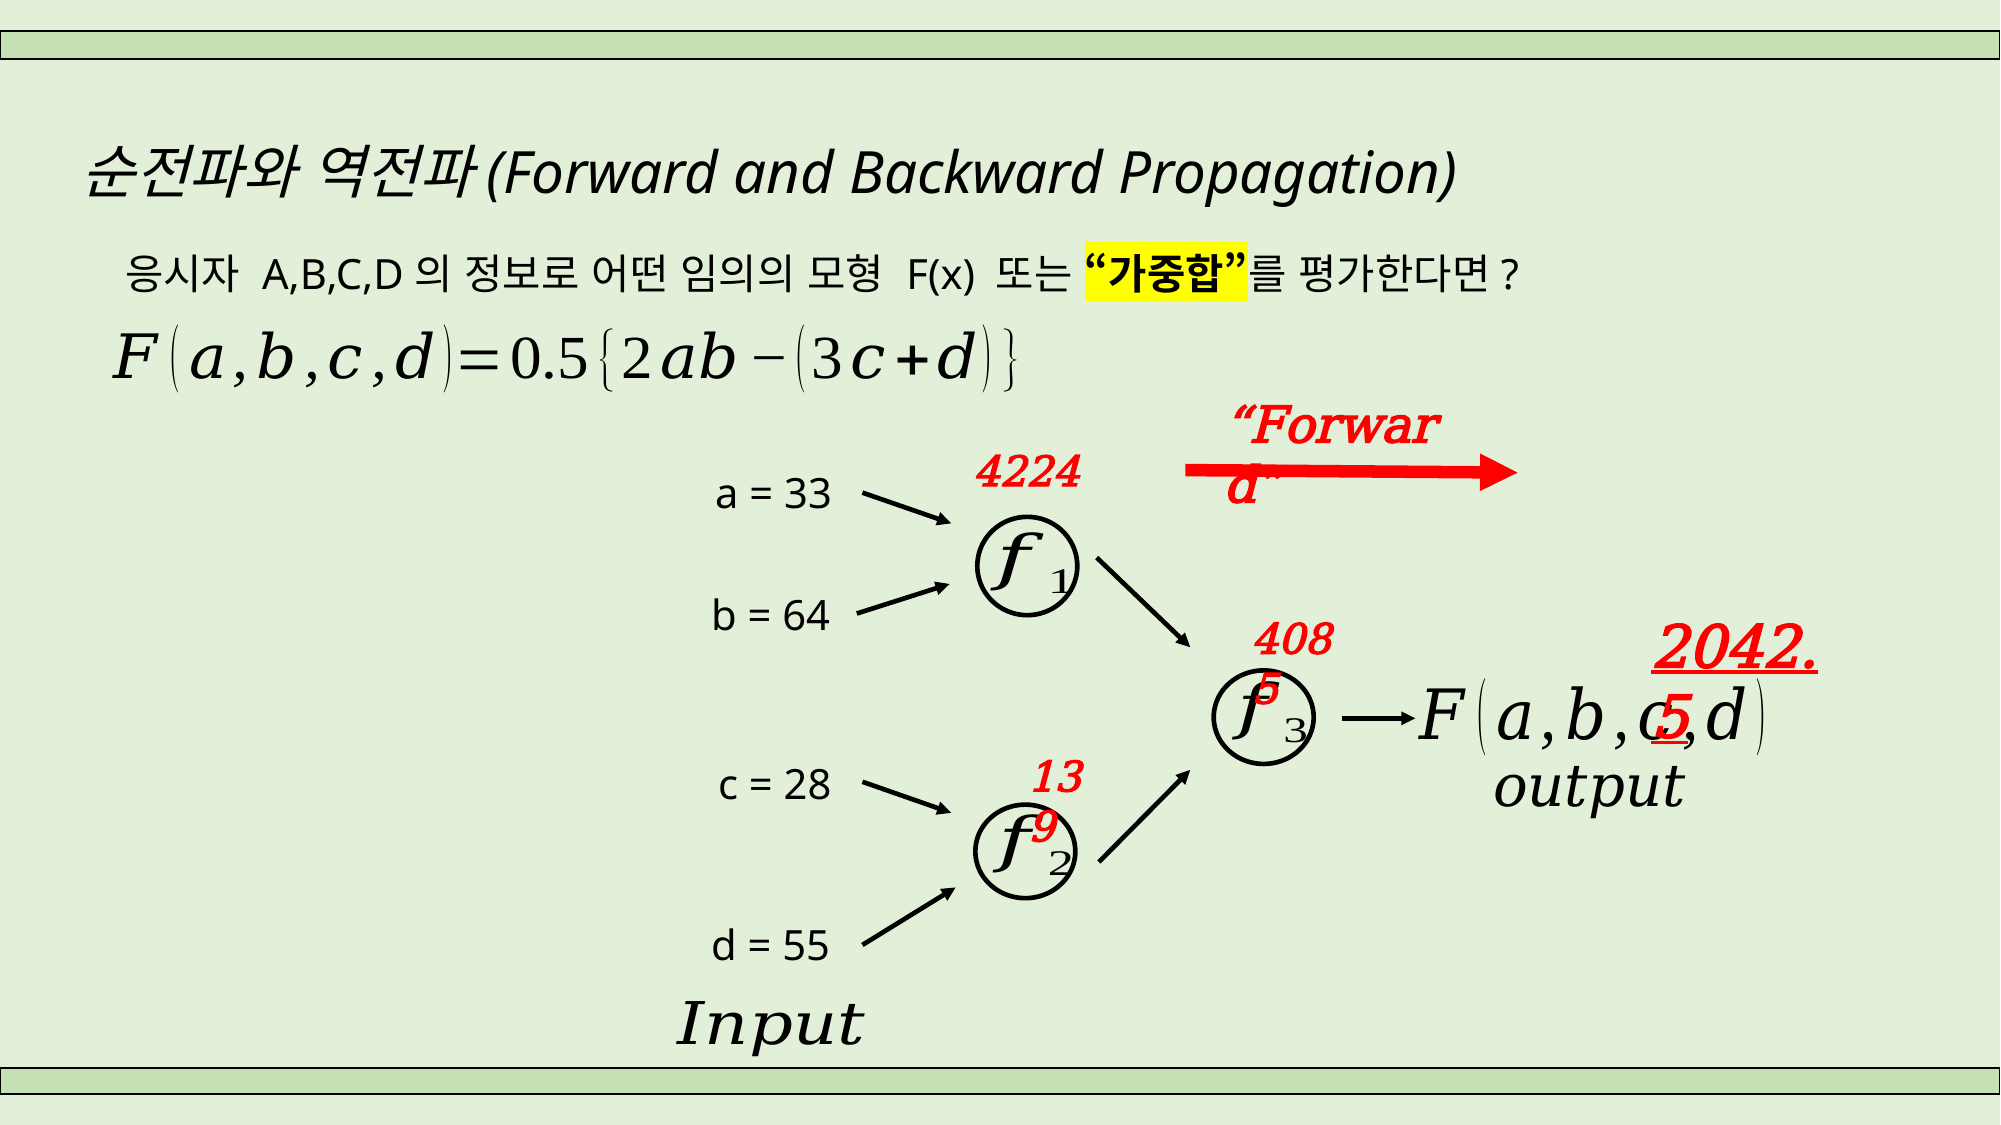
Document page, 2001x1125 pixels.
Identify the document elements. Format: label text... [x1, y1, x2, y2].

text_box 139 [1013, 742, 1119, 857]
text_box d = 55 [696, 910, 952, 976]
text_box “Forward” [1208, 473, 1475, 520]
text_box 순전파와 역전파(Forward and Backward Propagation) [67, 128, 1744, 213]
text_box a = 33 [700, 459, 870, 524]
text_box [976, 515, 1079, 617]
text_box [862, 781, 952, 813]
text_box [0, 1067, 2000, 1095]
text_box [1098, 769, 1191, 863]
text_box c = 28 [703, 750, 959, 815]
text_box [1096, 557, 1191, 648]
text_box b = 64 [696, 581, 952, 647]
text_box 2042.5 [1636, 601, 1856, 757]
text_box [1185, 469, 1518, 473]
text_box 응시자 A,B,C,D의 정보로 어떤 임의의 모형 F(x) 또는 “가중합”를 평가한다면? [110, 240, 1571, 305]
text_box [1212, 677, 1315, 765]
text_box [862, 887, 956, 945]
text_box [0, 30, 2000, 60]
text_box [856, 583, 950, 614]
text_box 4085 [1236, 604, 1371, 720]
text_box [974, 805, 1077, 900]
text_box “Forward” [1208, 384, 1475, 469]
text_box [862, 492, 952, 524]
text_box 4224 [958, 437, 1121, 502]
